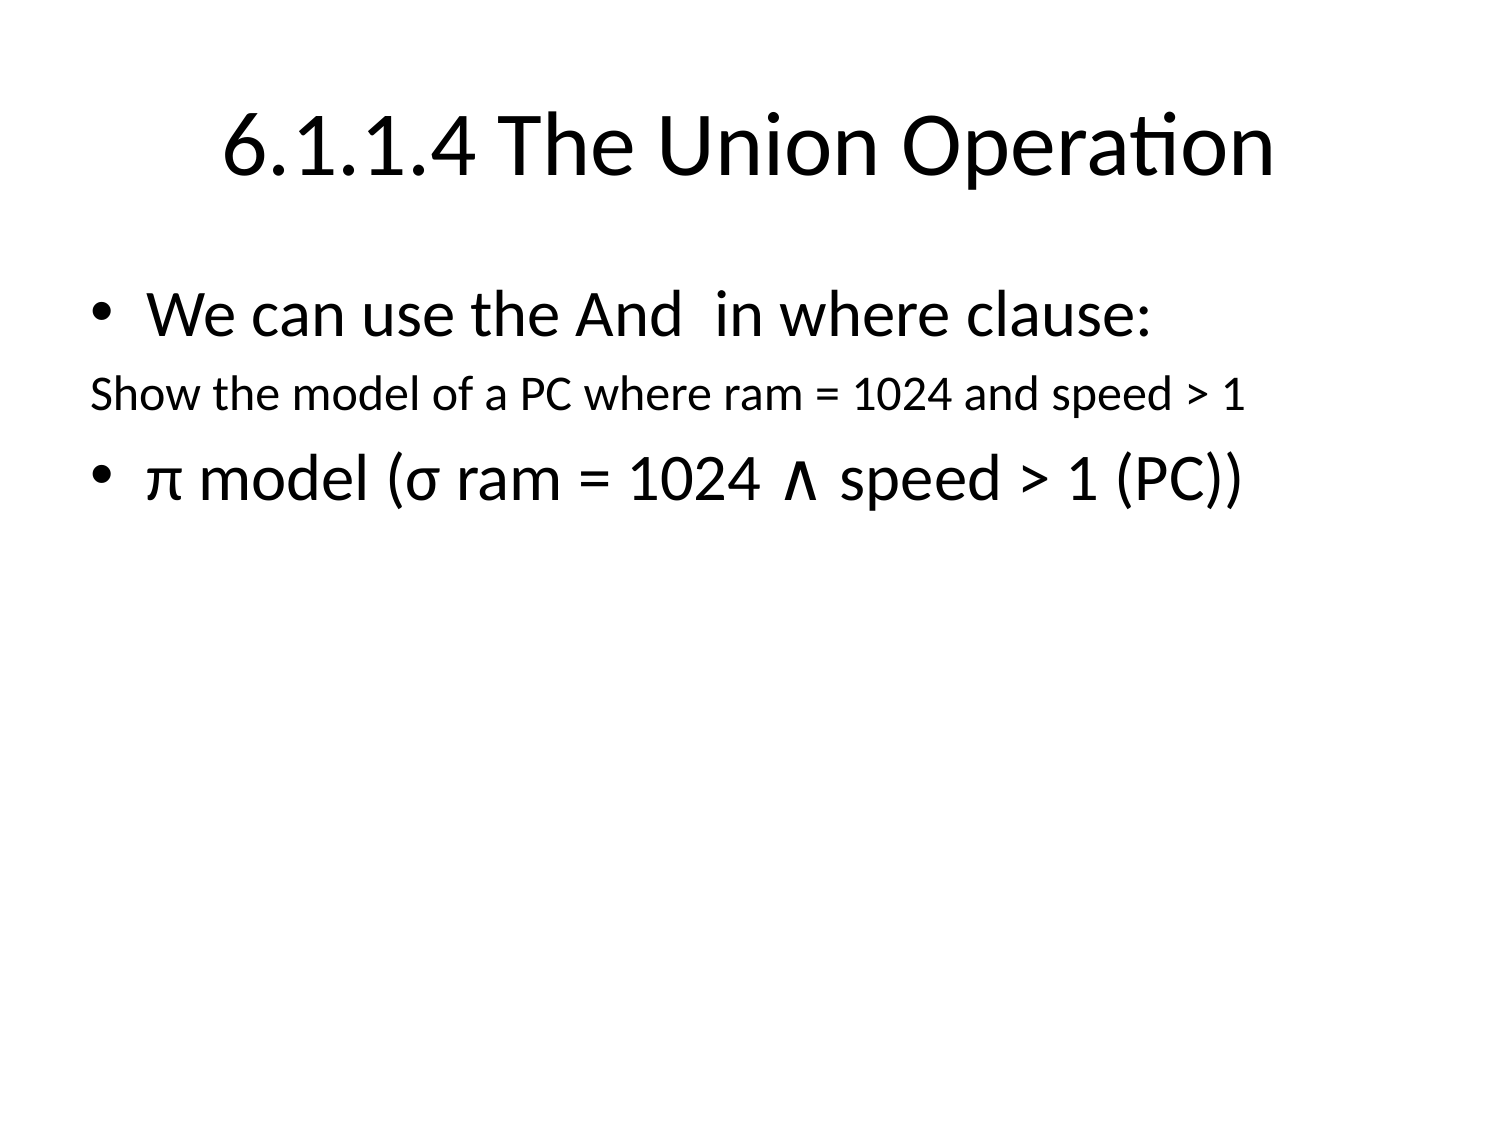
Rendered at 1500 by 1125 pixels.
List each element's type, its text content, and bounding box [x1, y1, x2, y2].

list We can use the And in where clause: Show the model of a PC where ram = 1024 and speed > 1 π model (σ ram = 1024 ∧ speed > 1 (PC)) [75, 262, 1425, 1005]
title 6.1.1.4 The Union Operation [75, 45, 1425, 233]
